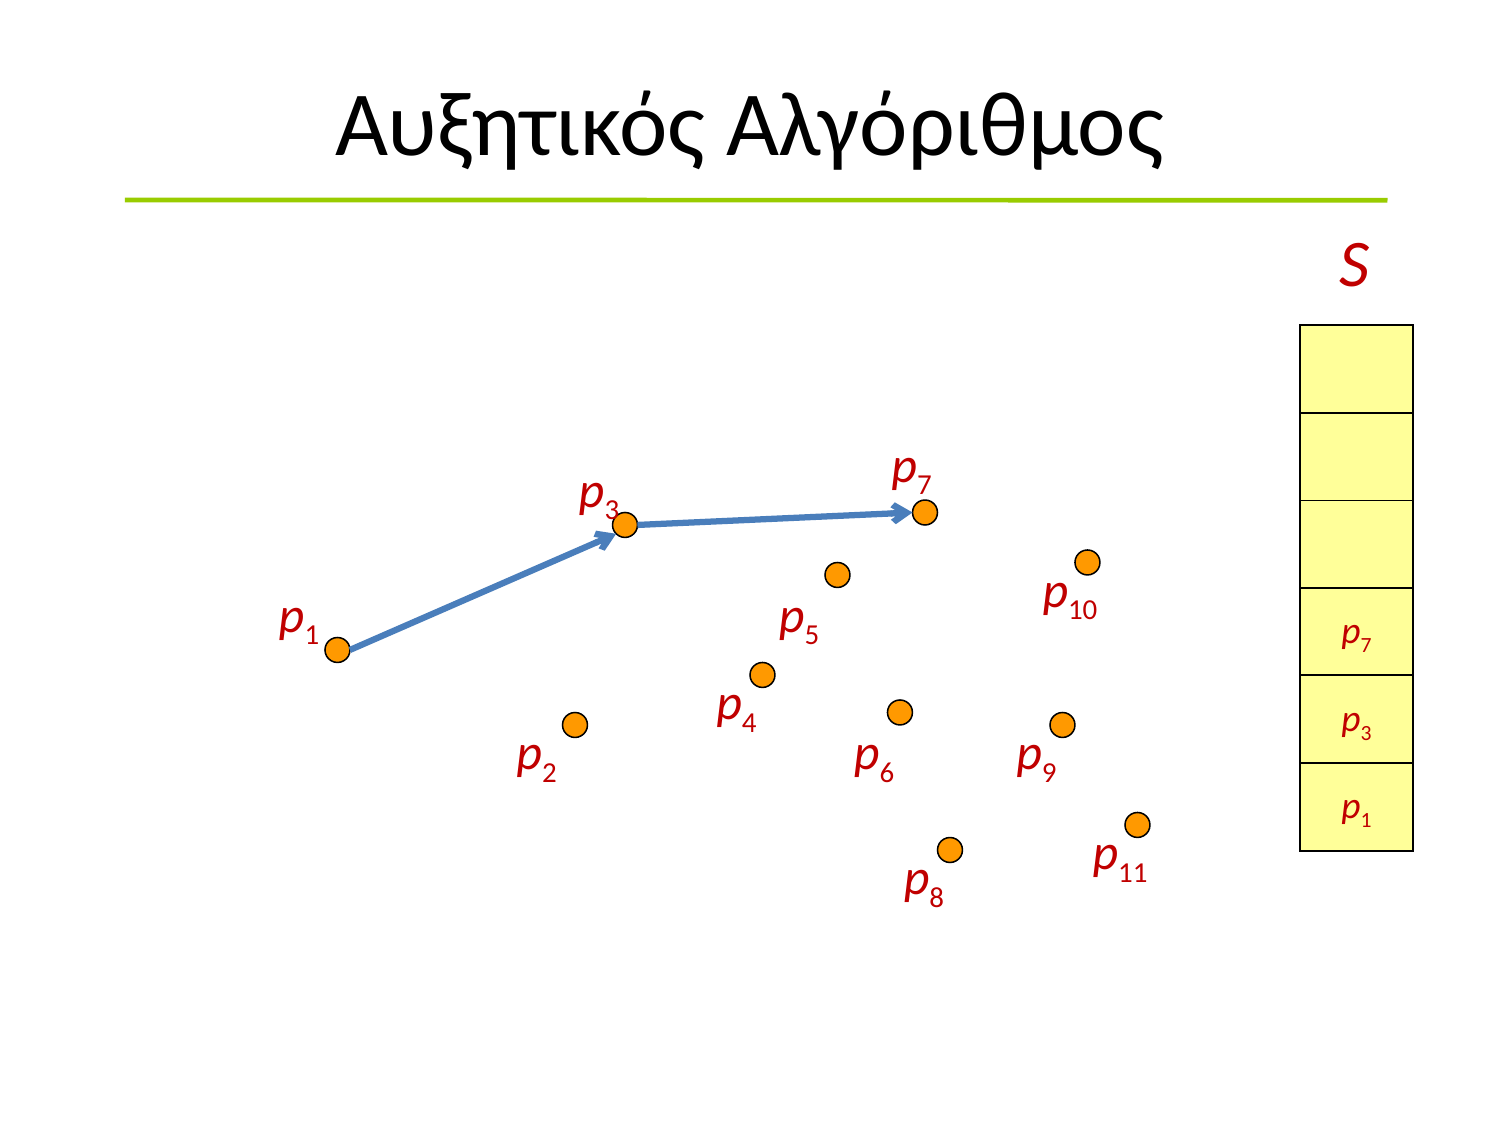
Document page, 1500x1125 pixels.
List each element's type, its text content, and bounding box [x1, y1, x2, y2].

text_box p7 [1299, 589, 1413, 675]
text_box p8 [888, 837, 960, 921]
text_box [572, 712, 588, 738]
text_box [887, 699, 913, 720]
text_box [637, 512, 913, 526]
text_box p1 [1299, 764, 1413, 851]
text_box [912, 508, 938, 526]
text_box p2 [501, 712, 572, 796]
title Αυξητικός Αλγόριθμος [112, 24, 1388, 213]
text_box p11 [1077, 812, 1163, 896]
text_box [617, 531, 636, 538]
text_box [825, 562, 850, 588]
text_box p1 [263, 574, 335, 658]
text_box [1299, 501, 1413, 589]
text_box S [1325, 212, 1393, 308]
text_box p9 [1001, 712, 1072, 796]
text_box p3 [1299, 675, 1413, 764]
text_box p5 [763, 574, 835, 658]
text_box p7 [876, 424, 947, 508]
text_box p10 [1027, 549, 1113, 633]
text_box [1299, 324, 1413, 414]
text_box p3 [563, 449, 635, 533]
text_box [328, 637, 348, 663]
text_box p4 [701, 662, 772, 746]
text_box p6 [838, 712, 910, 796]
text_box [1299, 414, 1413, 501]
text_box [349, 533, 617, 651]
